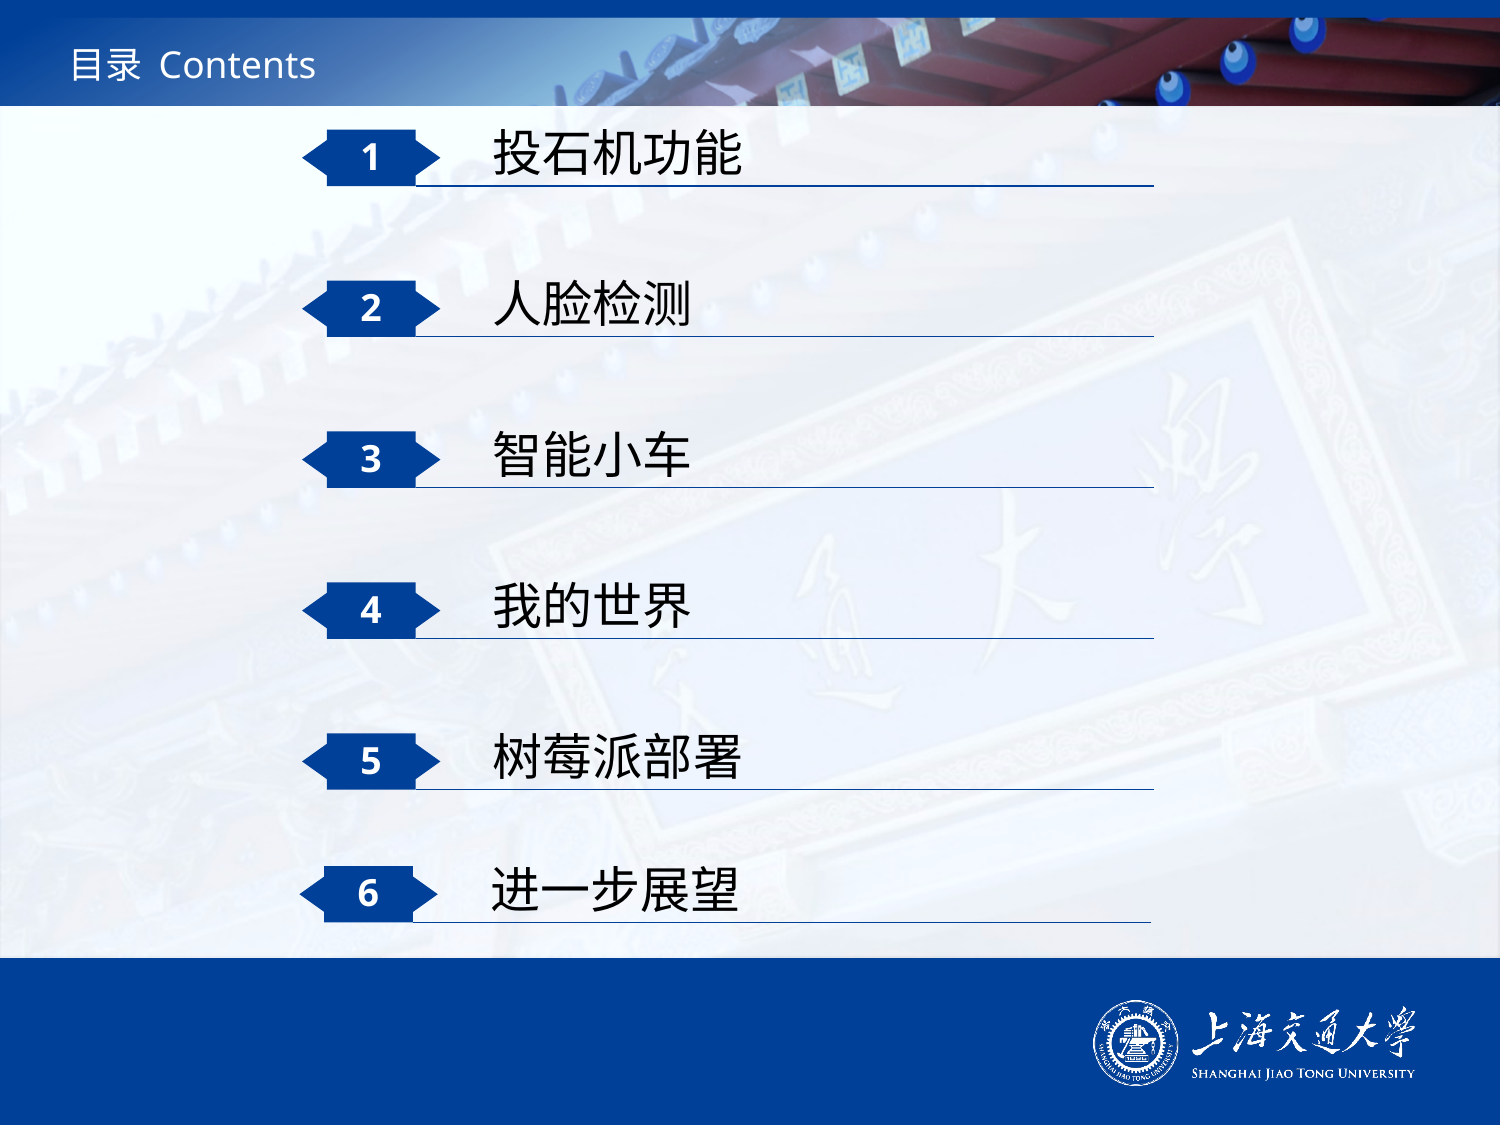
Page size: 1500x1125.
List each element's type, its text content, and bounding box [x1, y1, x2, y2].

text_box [302, 270, 441, 343]
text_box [302, 420, 441, 494]
picture [0, 18, 1500, 958]
text_box 我的世界 [478, 567, 1198, 642]
text_box 智能小车 [478, 416, 1198, 491]
text_box 进一步展望 [475, 850, 1196, 926]
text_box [299, 855, 438, 929]
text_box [302, 722, 441, 796]
text_box 树莓派部署 [478, 718, 1198, 793]
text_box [302, 119, 441, 192]
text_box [302, 571, 441, 645]
text_box 人脸检测 [478, 265, 1198, 340]
text_box 投石机功能 [478, 114, 1198, 190]
title 目录 Contents [53, 38, 1116, 94]
picture [1093, 1000, 1415, 1086]
